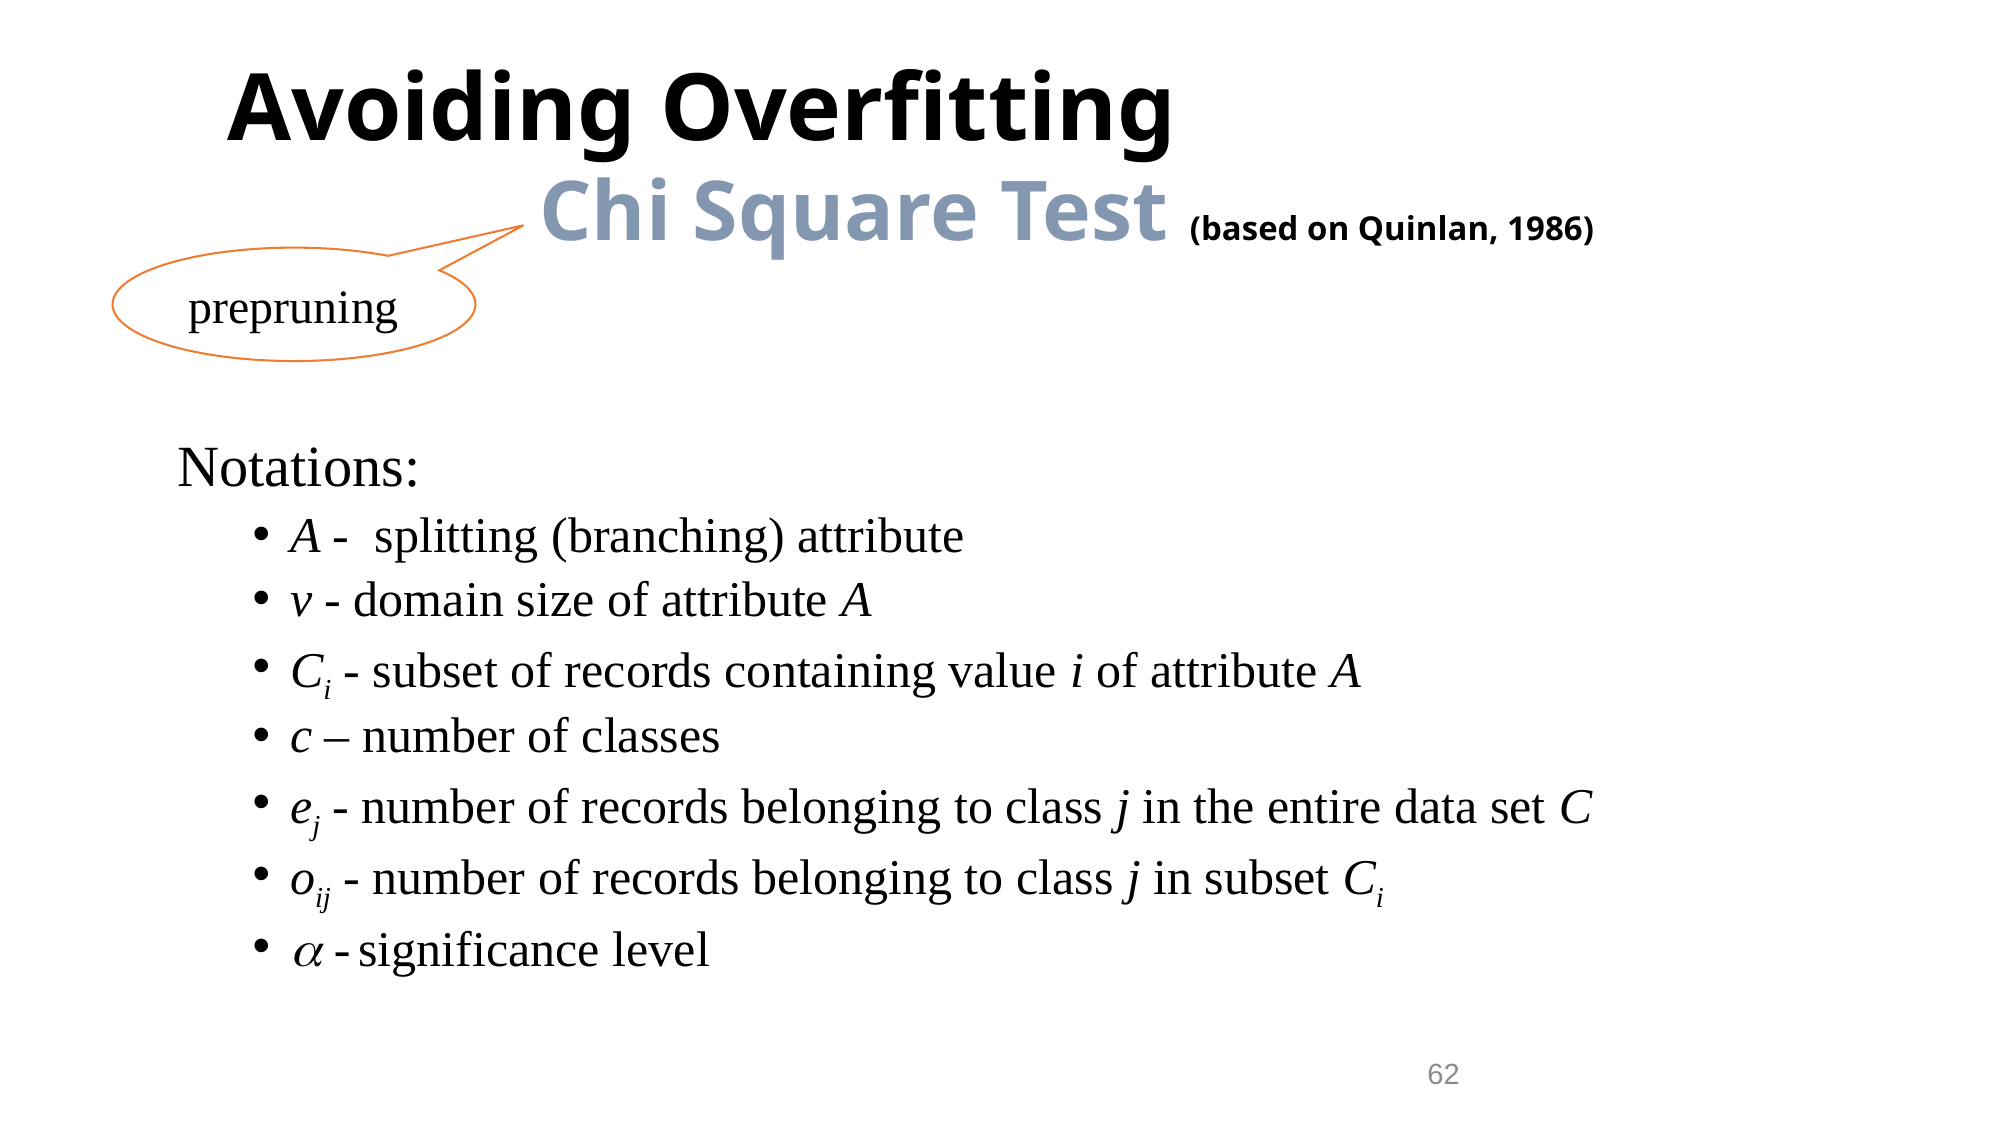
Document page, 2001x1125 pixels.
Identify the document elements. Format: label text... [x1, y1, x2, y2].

text_box prepruning [111, 224, 525, 363]
title Avoiding Overfitting Chi Square Test (based on Quinlan, 1986) [212, 51, 1937, 269]
list Notations: A - splitting (branching) attribute v - domain size of attribute A Ci - subset of records containing value i of attribute A c – number of classes ej - number of records belonging to class j in the entire data set C oij - number of records belonging to class j in subset Ci  - significance level [162, 337, 1771, 1125]
slide_number 62 [1412, 1042, 1863, 1103]
